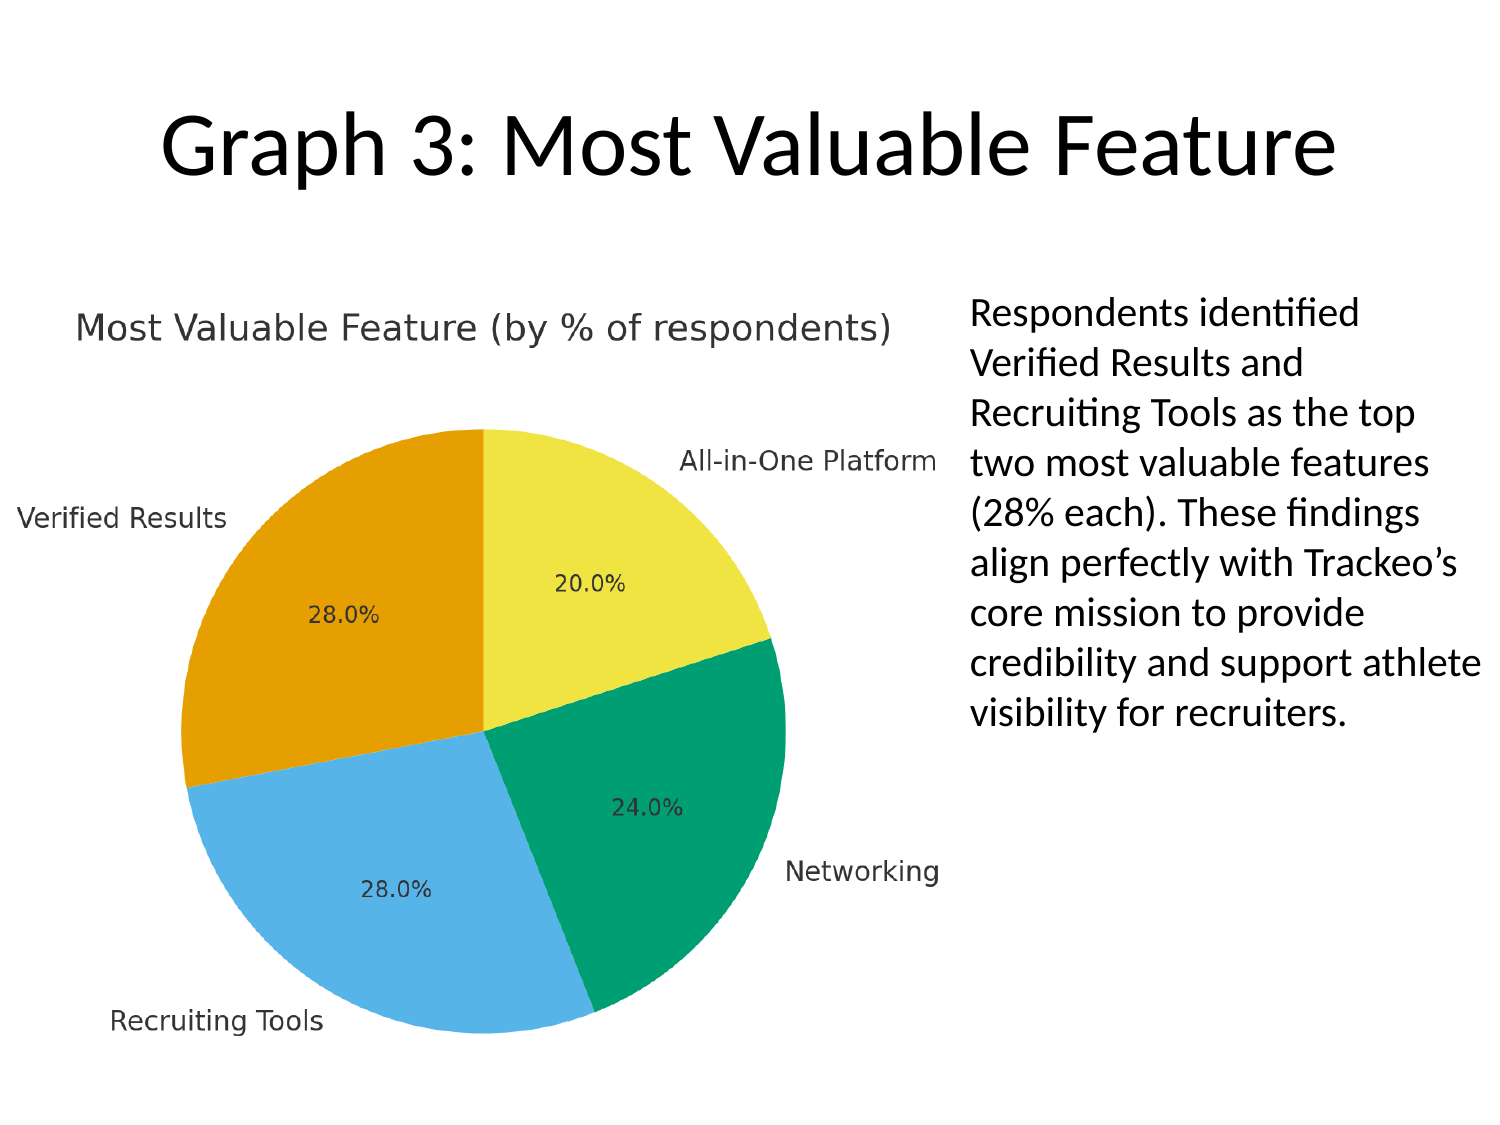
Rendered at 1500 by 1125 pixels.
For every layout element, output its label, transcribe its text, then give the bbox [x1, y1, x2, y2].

title Graph 3: Most Valuable Feature [75, 45, 1425, 233]
picture [0, 296, 956, 1125]
text_box Respondents identified Verified Results and Recruiting Tools as the top two most valuable features (28% each). These findings align perfectly with Trackeo’s core mission to provide credibility and support athlete visibility for recruiters. [955, 232, 1500, 743]
